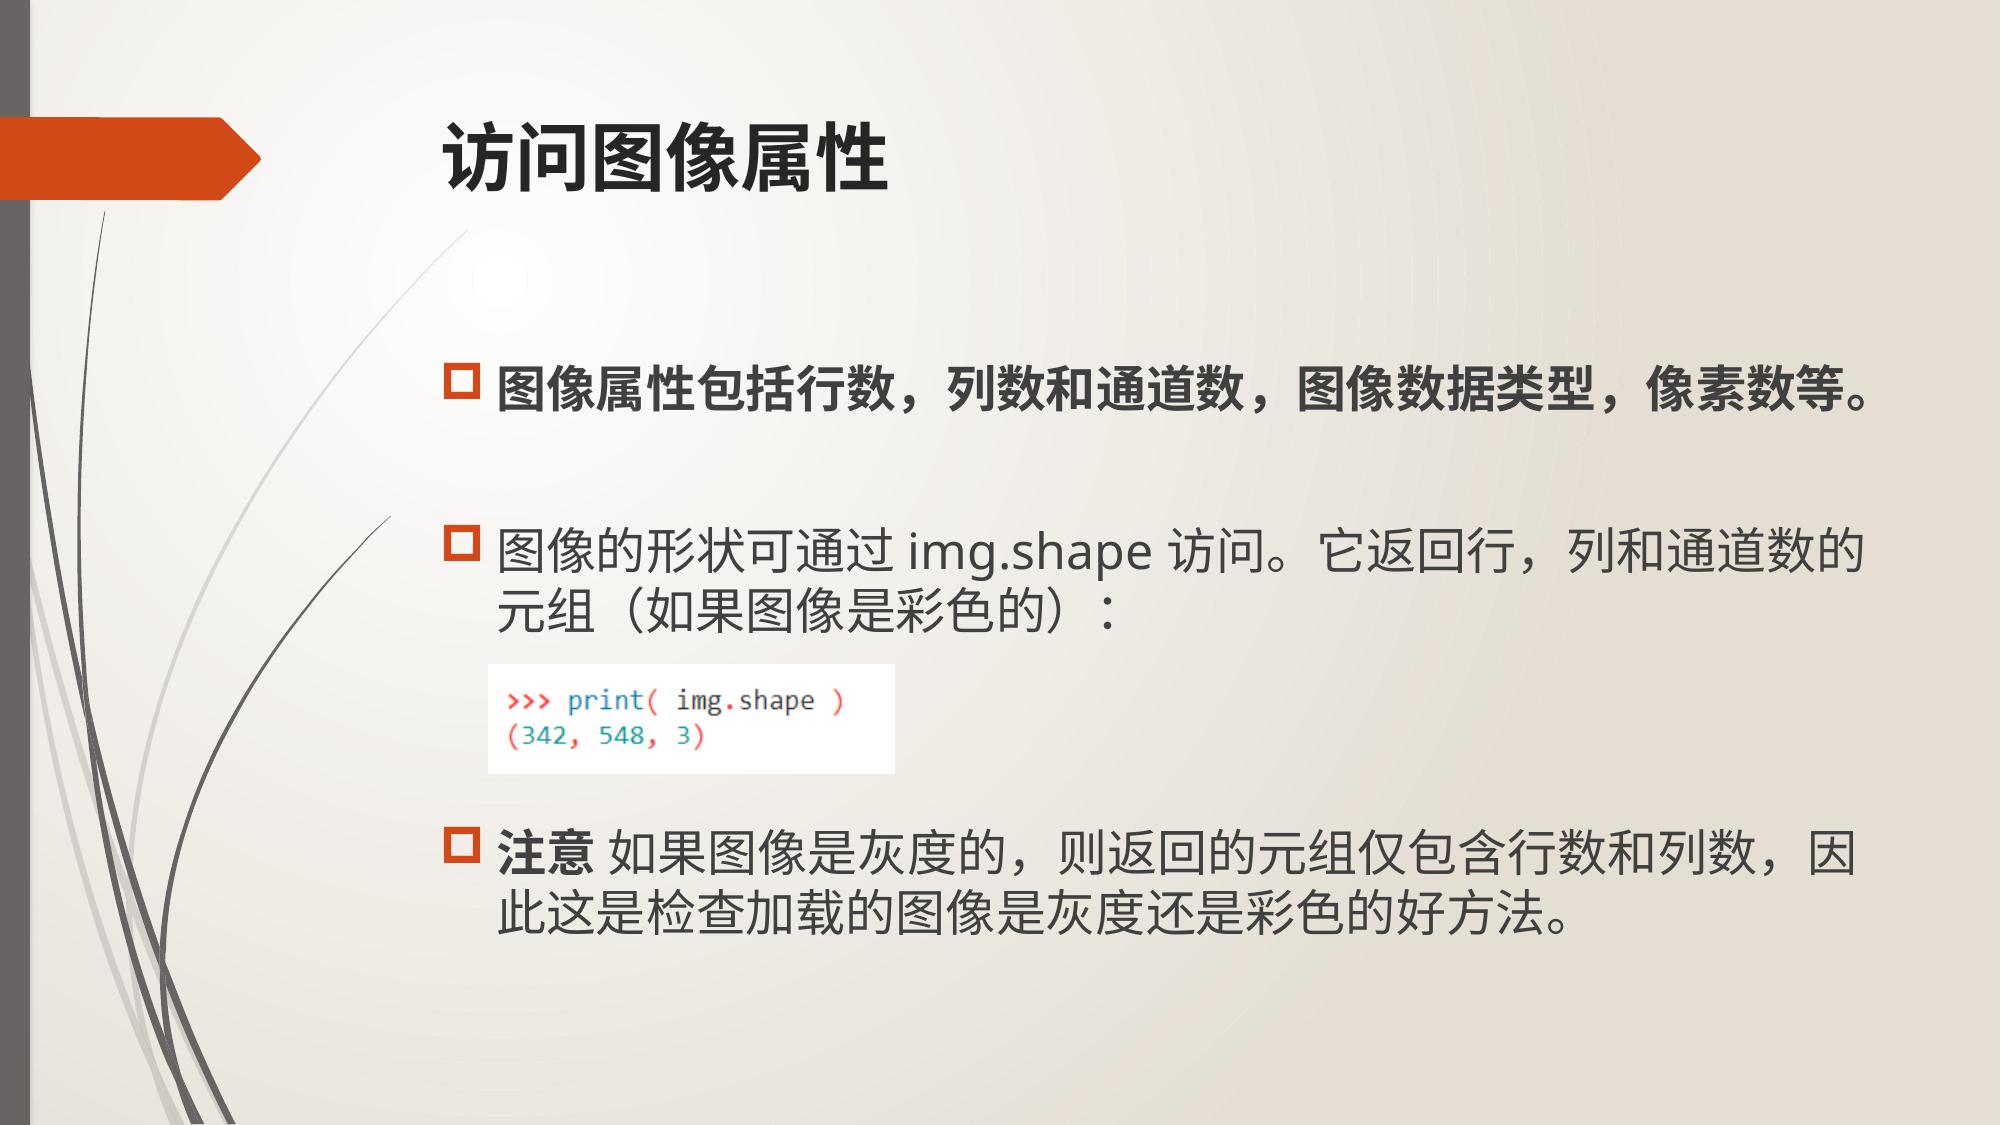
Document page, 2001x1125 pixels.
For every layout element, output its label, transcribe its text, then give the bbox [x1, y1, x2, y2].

title 访问图像属性 [425, 102, 1888, 313]
list 图像属性包括行数，列数和通道数，图像数据类型，像素数等。 图像的形状可通过img.shape访问。它返回行，列和通道数的元组（如果图像是彩色的）： 注意 如果图像是灰度的，则返回的元组仅包含行数和列数，因此这是检查加载的图像是灰度还是彩色的好方法。 [424, 350, 1888, 970]
picture [488, 663, 896, 774]
